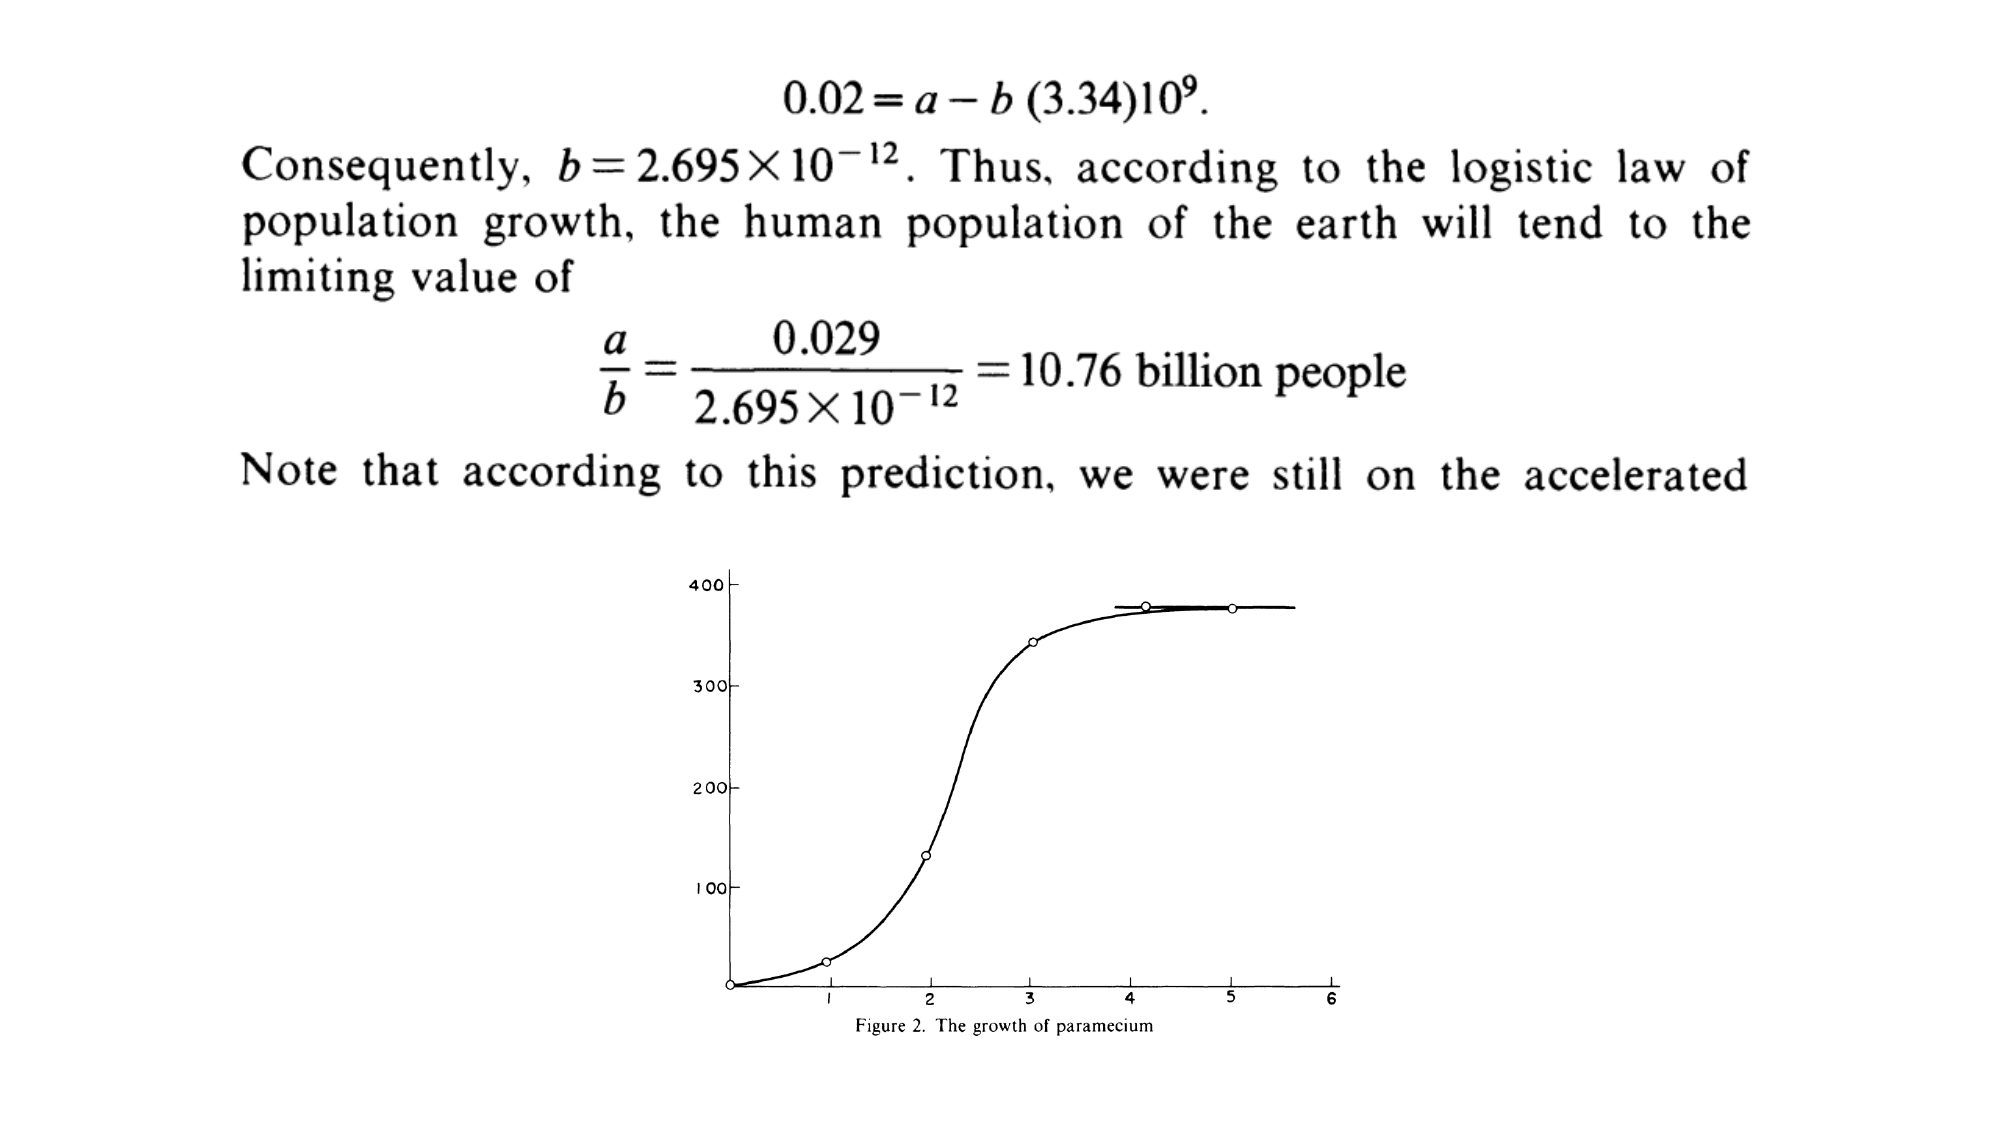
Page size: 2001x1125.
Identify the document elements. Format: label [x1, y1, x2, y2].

picture [676, 548, 1356, 1041]
picture [217, 57, 1783, 515]
